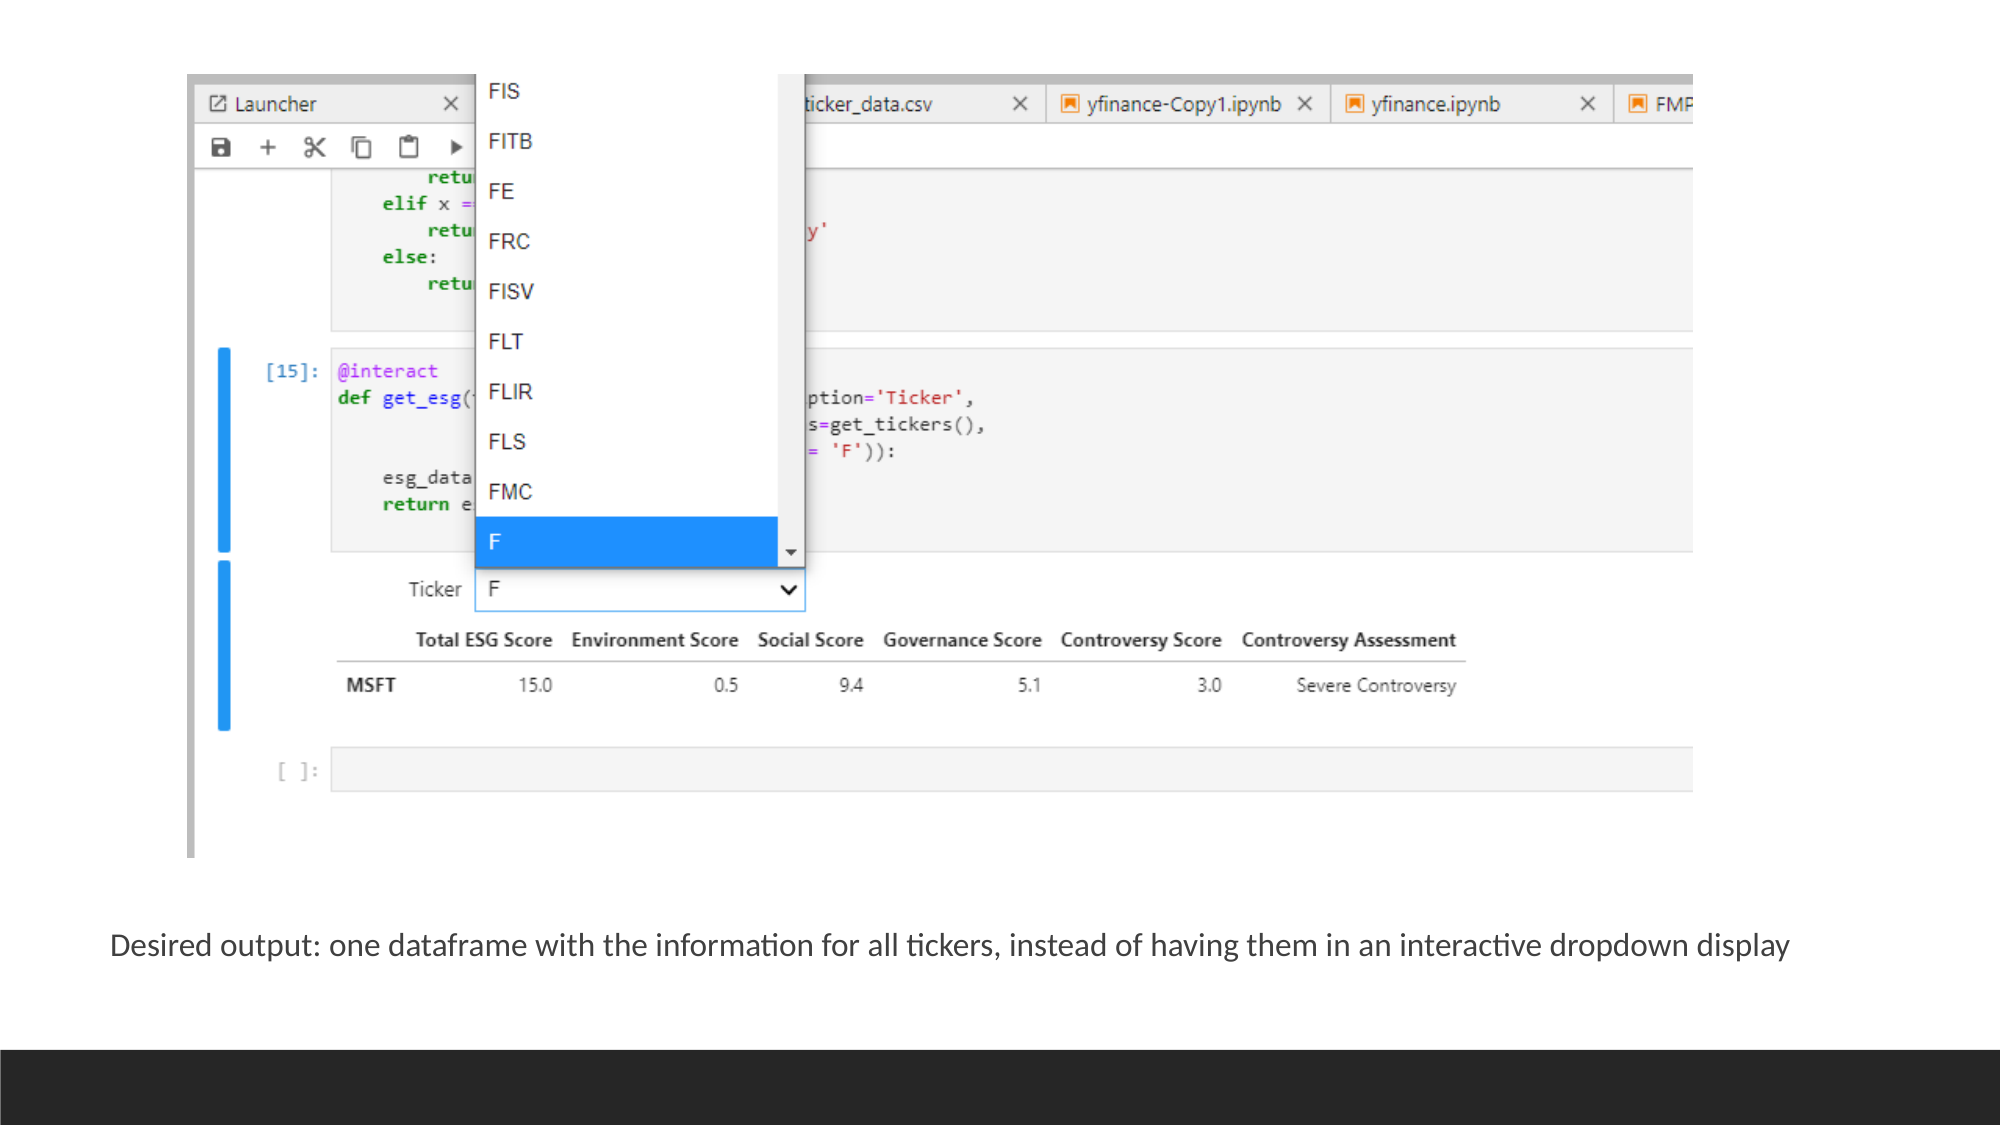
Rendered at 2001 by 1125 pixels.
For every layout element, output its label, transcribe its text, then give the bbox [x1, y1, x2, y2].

text_box Desired output: one dataframe with the information for all tickers, instead of having them in an interactive dropdown display [95, 915, 1868, 971]
picture [187, 73, 1693, 858]
